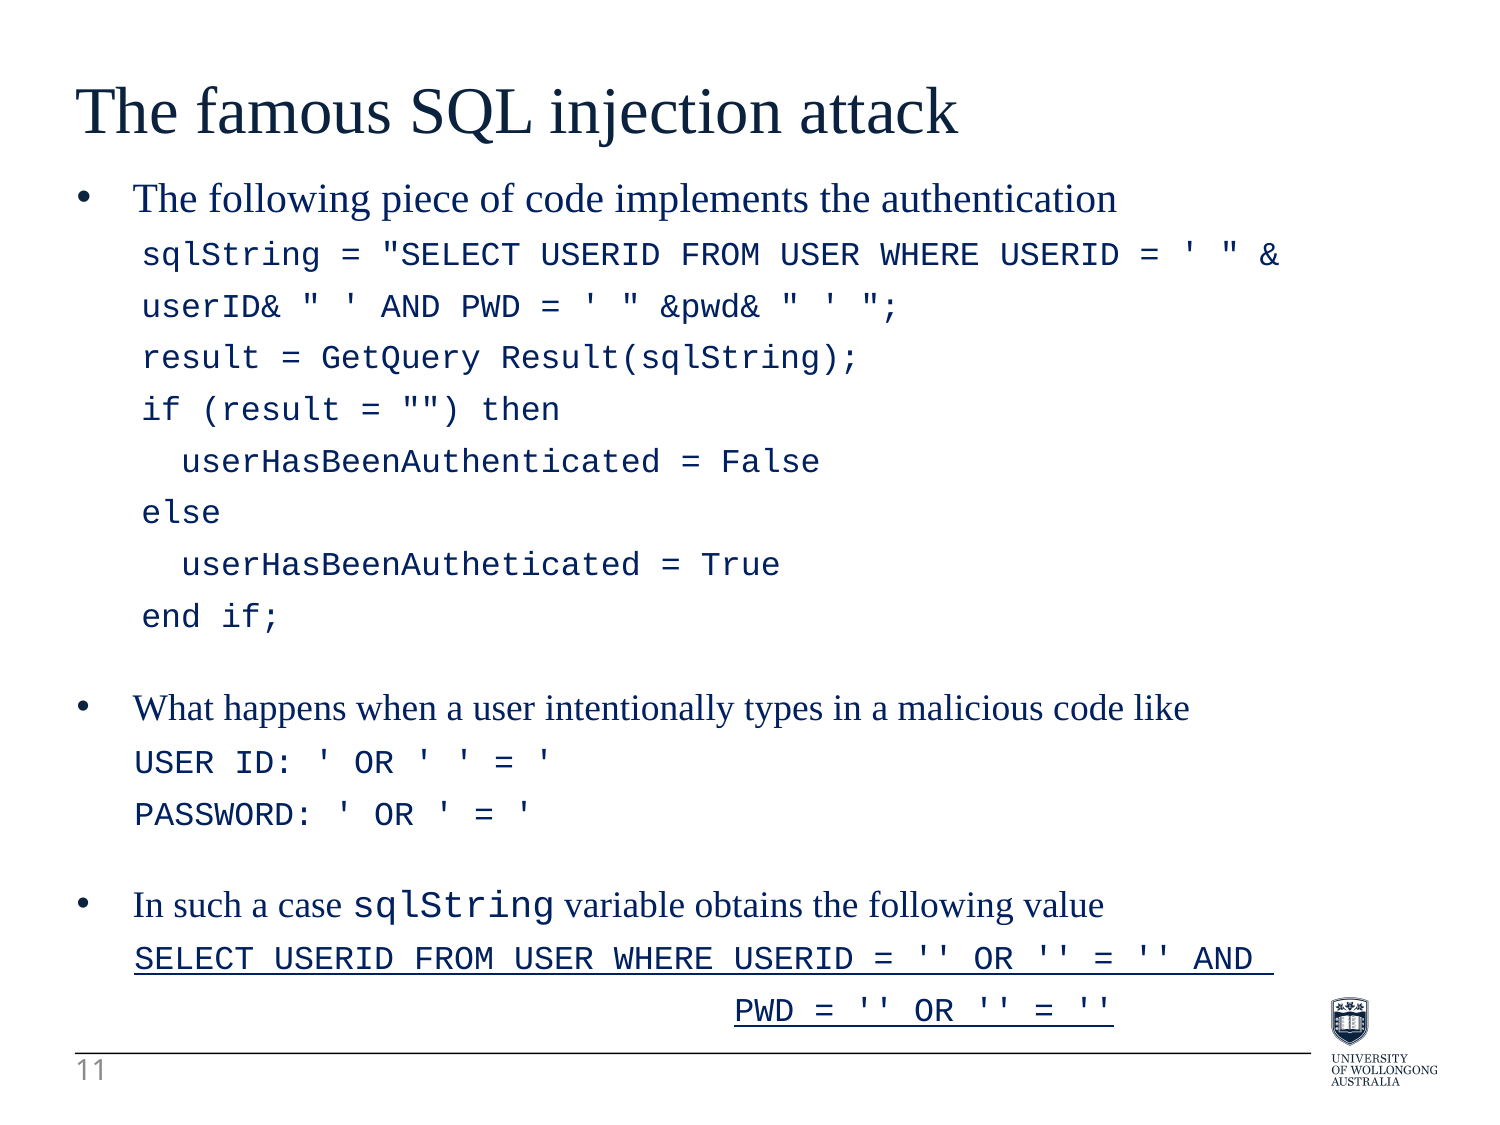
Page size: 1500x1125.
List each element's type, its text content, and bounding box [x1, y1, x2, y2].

text_box The famous SQL injection attack [75, 67, 1412, 206]
text_box The following piece of code implements the authentication sqlString = "SELECT USERID FROM USER WHERE USERID = ' " & userID& " ' AND PWD = ' " &pwd& " ' "; result = GetQuery Result(sqlString); if (result = "") then userHasBeenAuthenticated = False else userHasBeenAutheticated = True end if; What happens when a user intentionally types in a malicious code like USER ID: ' OR ' ' = ' PASSWORD: ' OR ' = ' In such a case sqlString variable obtains the following value SELECT USERID FROM USER WHERE USERID = '' OR '' = '' AND PWD = '' OR '' = '' [74, 170, 1367, 244]
text_box 11 [74, 1059, 135, 1091]
